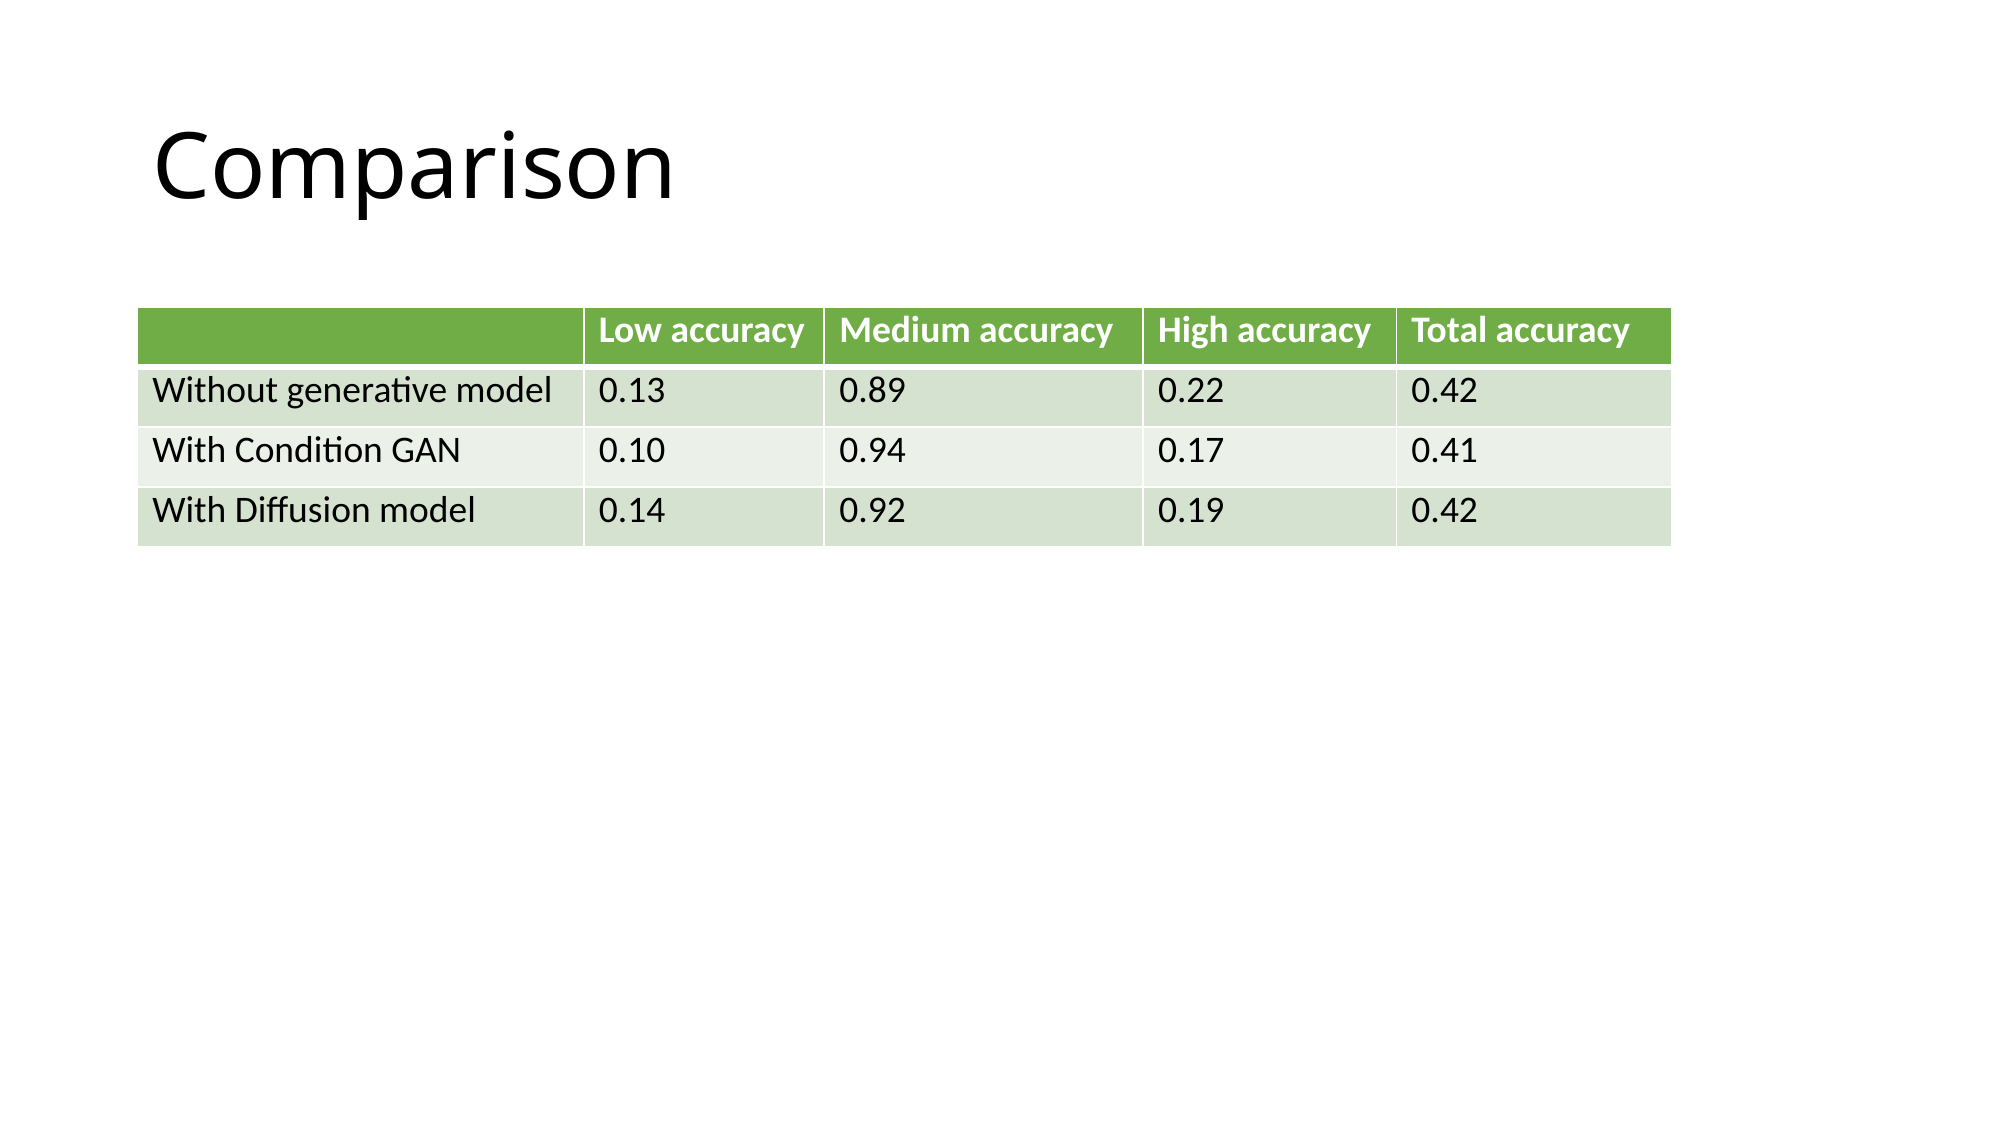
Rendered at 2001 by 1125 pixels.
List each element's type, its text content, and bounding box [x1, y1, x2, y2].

table_cell 0.22 [1144, 370, 1396, 426]
table_cell 0.94 [825, 428, 1142, 486]
table_cell With Diffusion model [138, 488, 583, 546]
table_cell 0.41 [1397, 428, 1671, 486]
table_cell 0.92 [825, 488, 1142, 546]
table_cell 0.19 [1144, 488, 1396, 546]
table_cell 0.42 [1397, 488, 1671, 546]
table_cell 0.10 [585, 428, 823, 486]
table_cell 0.42 [1397, 370, 1671, 426]
table_header Total accuracy [1397, 308, 1671, 364]
table_cell 0.17 [1144, 428, 1396, 486]
table_cell 0.13 [585, 370, 823, 426]
table_cell With Condition GAN [138, 428, 583, 486]
table_header [138, 308, 583, 364]
table_cell 0.14 [585, 488, 823, 546]
table_header Medium accuracy [825, 308, 1142, 364]
title Comparison [137, 59, 1863, 278]
table_header Low accuracy [585, 308, 823, 364]
table_cell 0.89 [825, 370, 1142, 426]
table_cell Without generative model [138, 370, 583, 426]
table_header High accuracy [1144, 308, 1396, 364]
